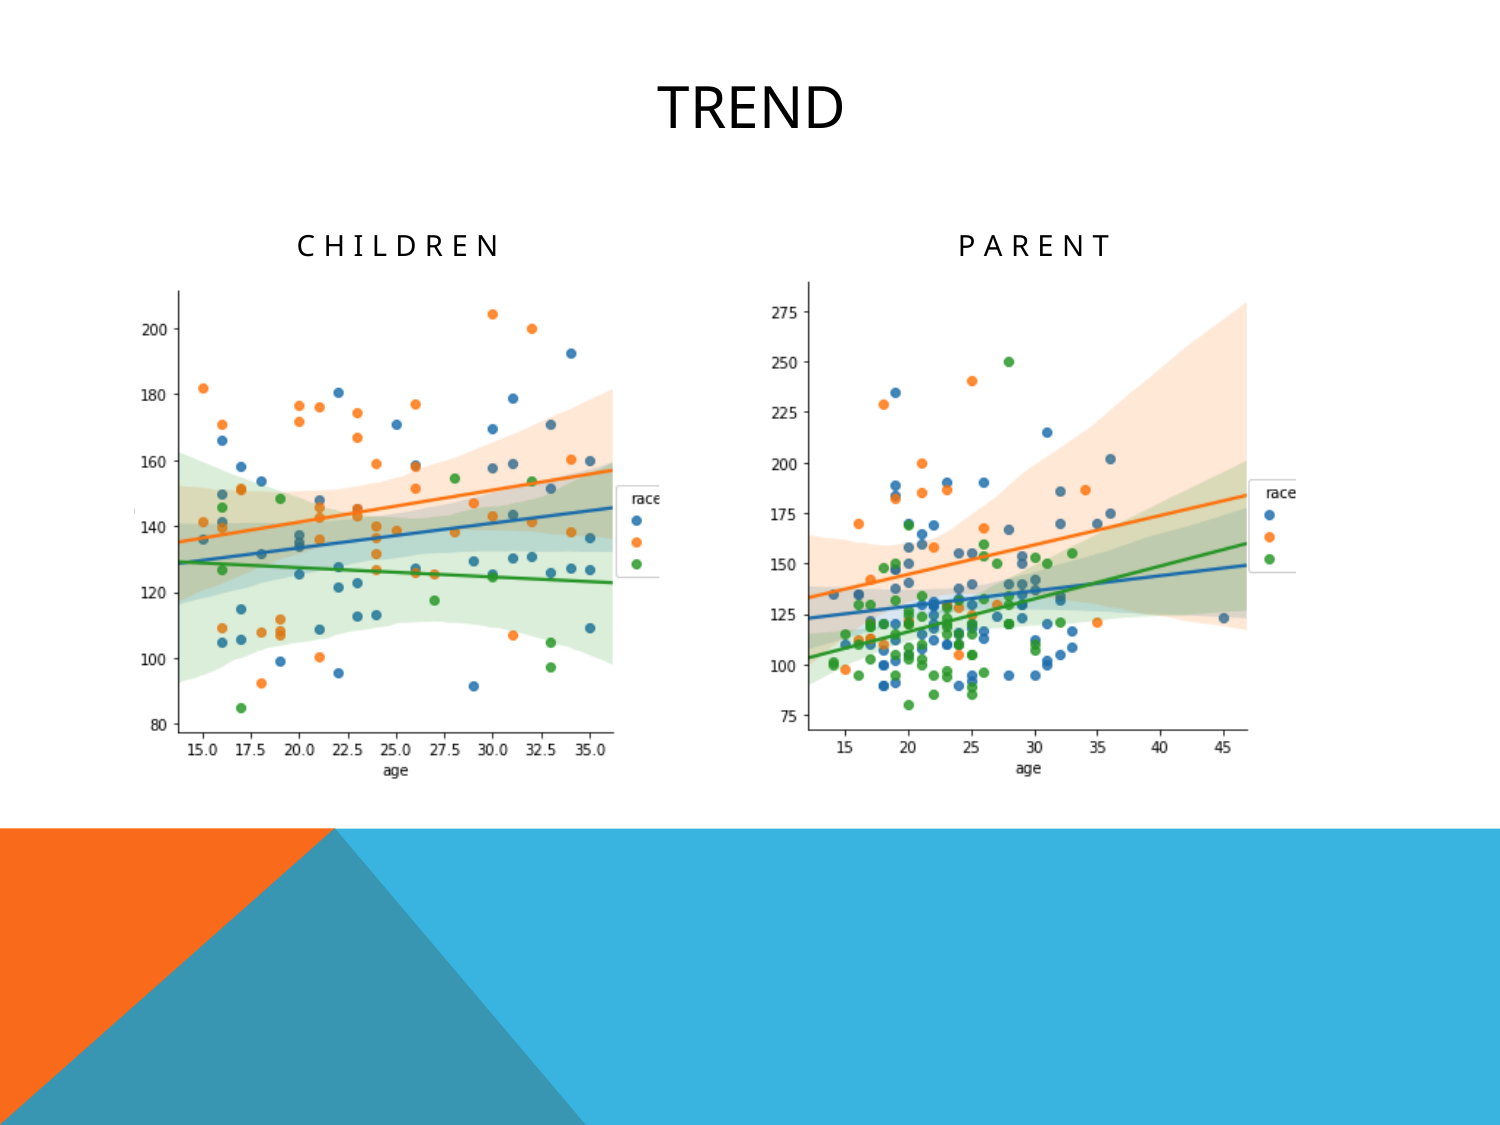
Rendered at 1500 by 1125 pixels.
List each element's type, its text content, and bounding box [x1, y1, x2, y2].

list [134, 278, 660, 790]
list parent [771, 179, 1296, 270]
title trend [135, 60, 1369, 150]
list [770, 278, 1297, 790]
list children [135, 179, 660, 270]
